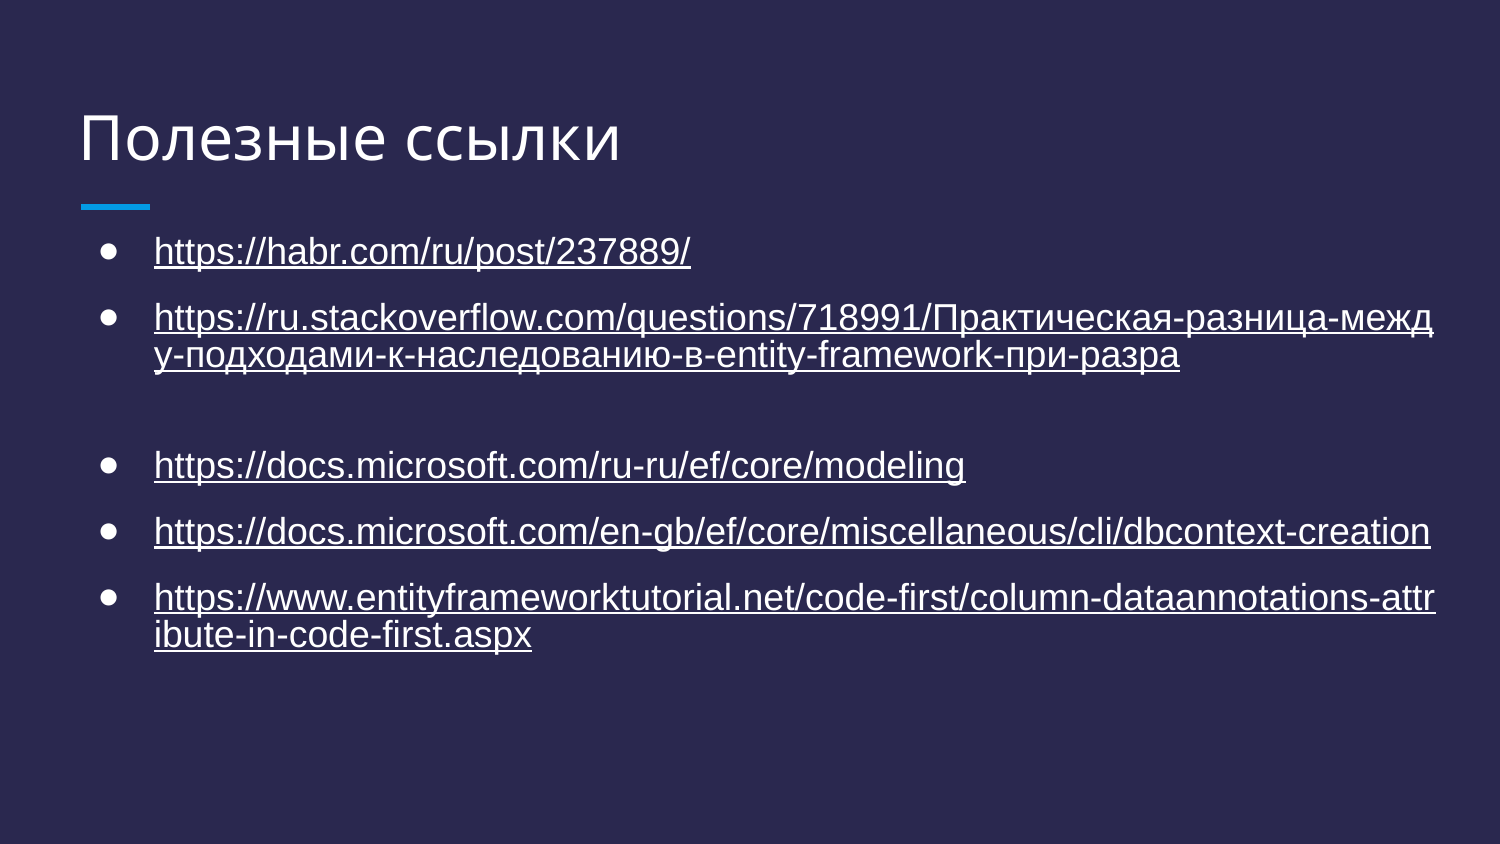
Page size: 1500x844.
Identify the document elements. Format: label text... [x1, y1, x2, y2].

title Полезные ссылки [63, 75, 1437, 188]
list https://habr.com/ru/post/237889/ https://ru.stackoverflow.com/questions/718991/Практическая-разница-между-подходами-к-наследованию-в-entity-framework-при-разра https://docs.microsoft.com/ru-ru/ef/core/modeling https://docs.microsoft.com/en-gb/ef/core/miscellaneous/cli/dbcontext-creation https://www.entityframeworktutorial.net/code-first/column-dataannotations-attribute-in-code-first.aspx [63, 211, 1456, 844]
